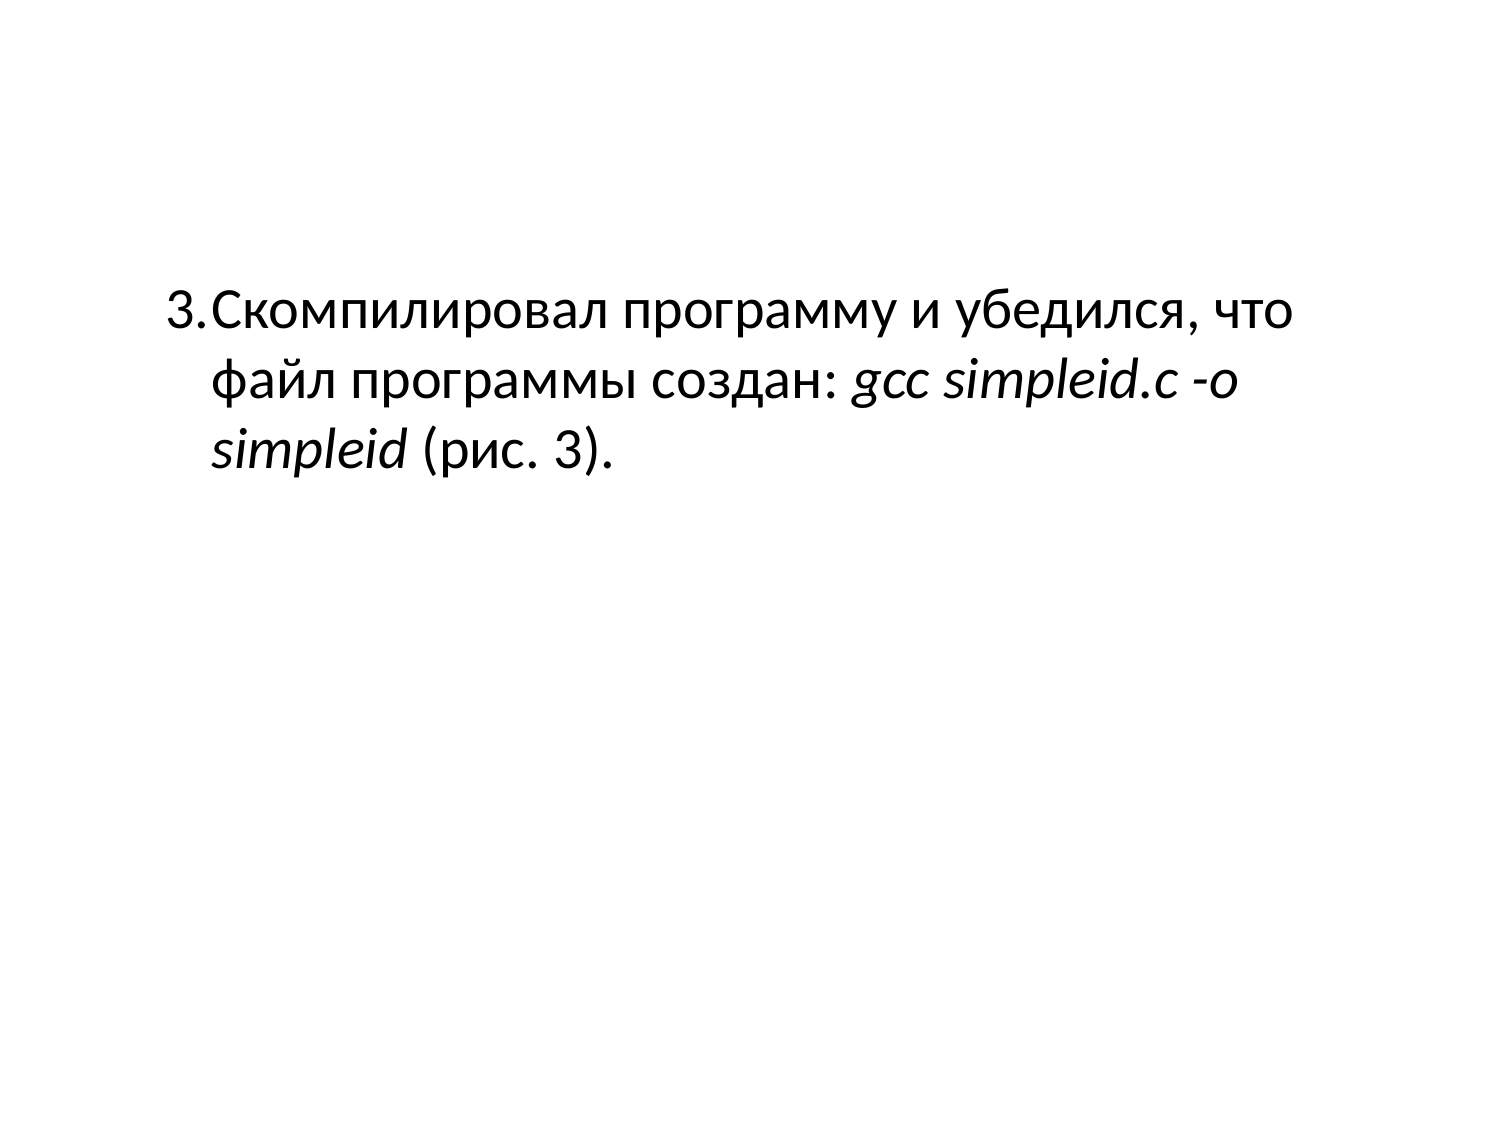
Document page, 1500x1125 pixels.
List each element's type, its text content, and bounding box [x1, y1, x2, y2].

list Скомпилировал программу и убедился, что файл программы создан: gcc simpleid.c -o simpleid (рис. 3). [75, 262, 1425, 1005]
